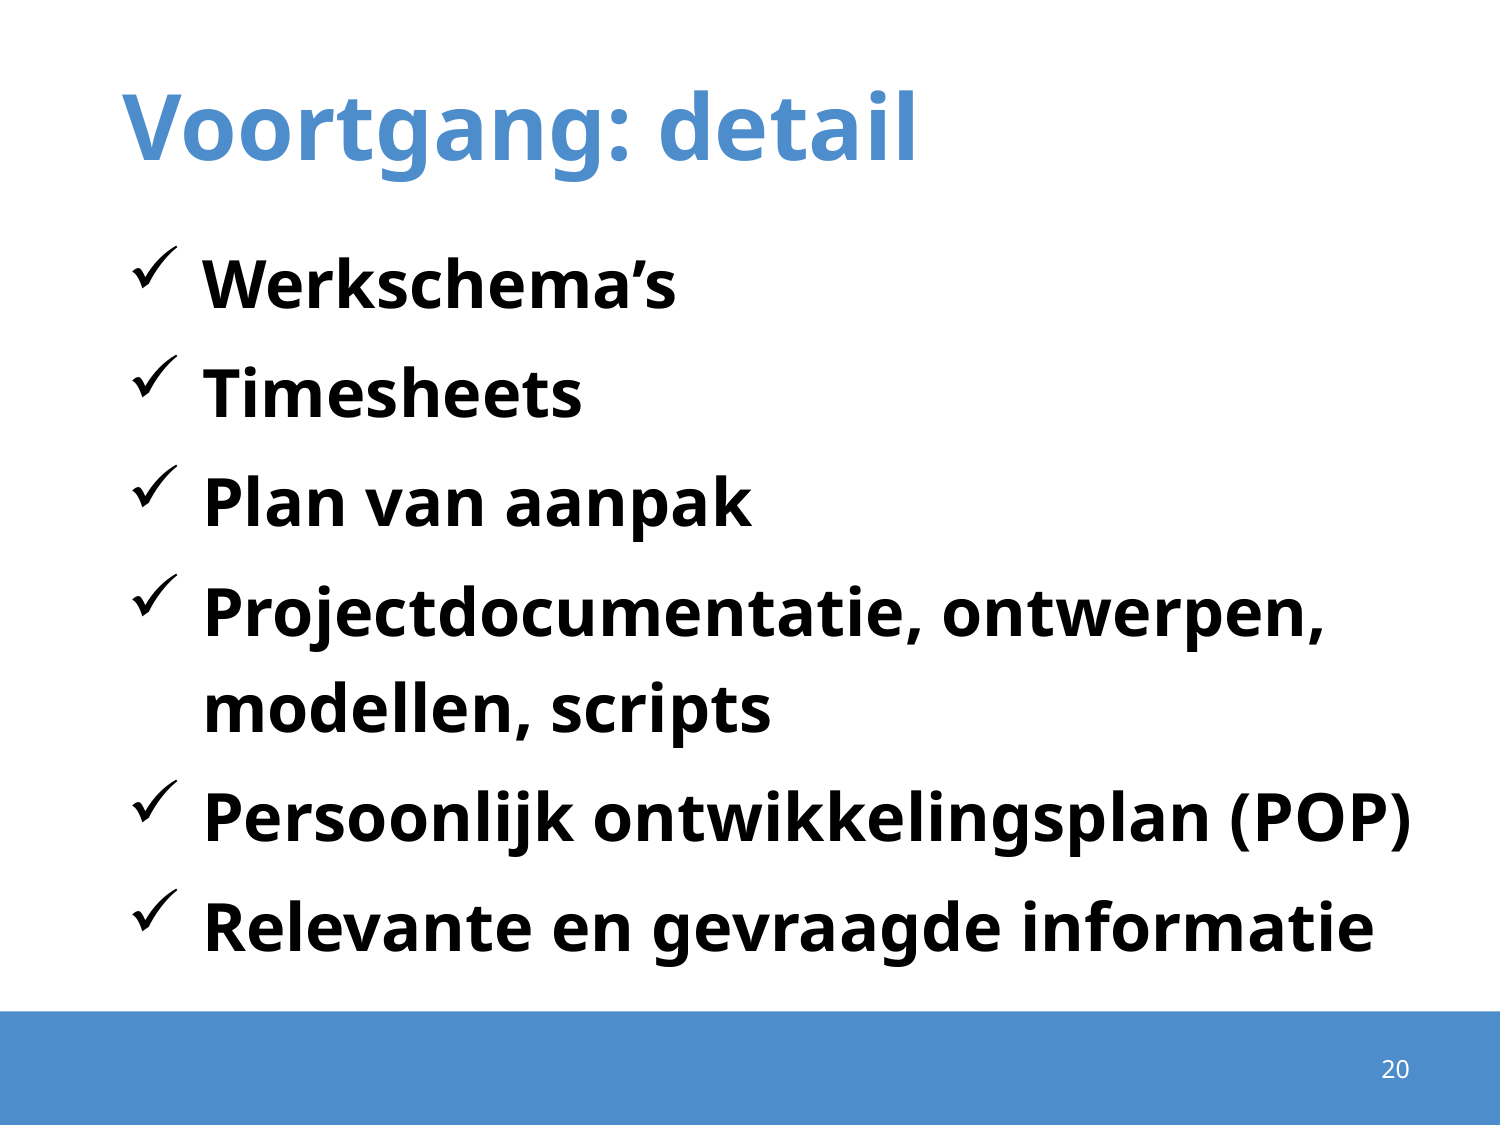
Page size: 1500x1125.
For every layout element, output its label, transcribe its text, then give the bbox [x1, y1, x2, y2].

title Voortgang: detail [107, 30, 1425, 218]
list Werkschema’s Timesheets Plan van aanpak Projectdocumentatie, ontwerpen, modellen, scripts Persoonlijk ontwikkelingsplan (POP) Relevante en gevraagde informatie [112, 217, 1430, 1041]
slide_number 20 [1338, 1040, 1425, 1101]
